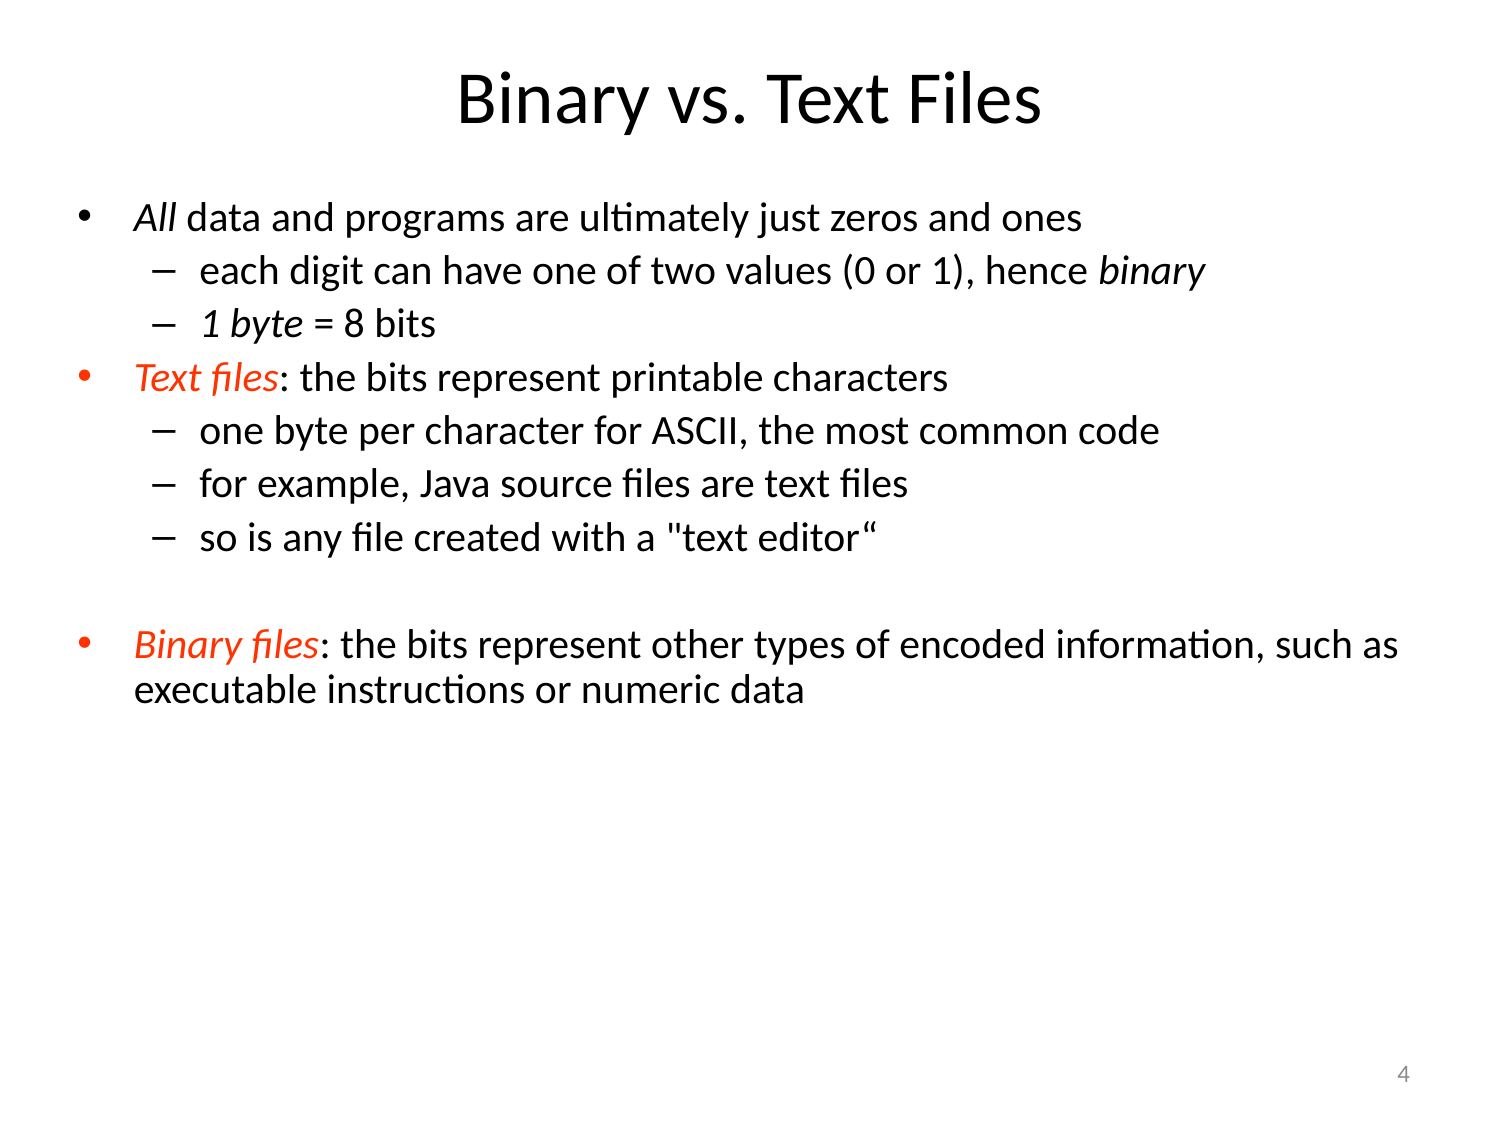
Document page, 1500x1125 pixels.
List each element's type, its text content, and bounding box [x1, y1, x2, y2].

list All data and programs are ultimately just zeros and ones each digit can have one of two values (0 or 1), hence binary 1 byte = 8 bits Text files: the bits represent printable characters one byte per character for ASCII, the most common code for example, Java source files are text files so is any file created with a "text editor“ Binary files: the bits represent other types of encoded information, such as executable instructions or numeric data [62, 187, 1425, 1063]
slide_number 4 [1074, 1042, 1425, 1103]
title Binary vs. Text Files [112, 24, 1388, 163]
